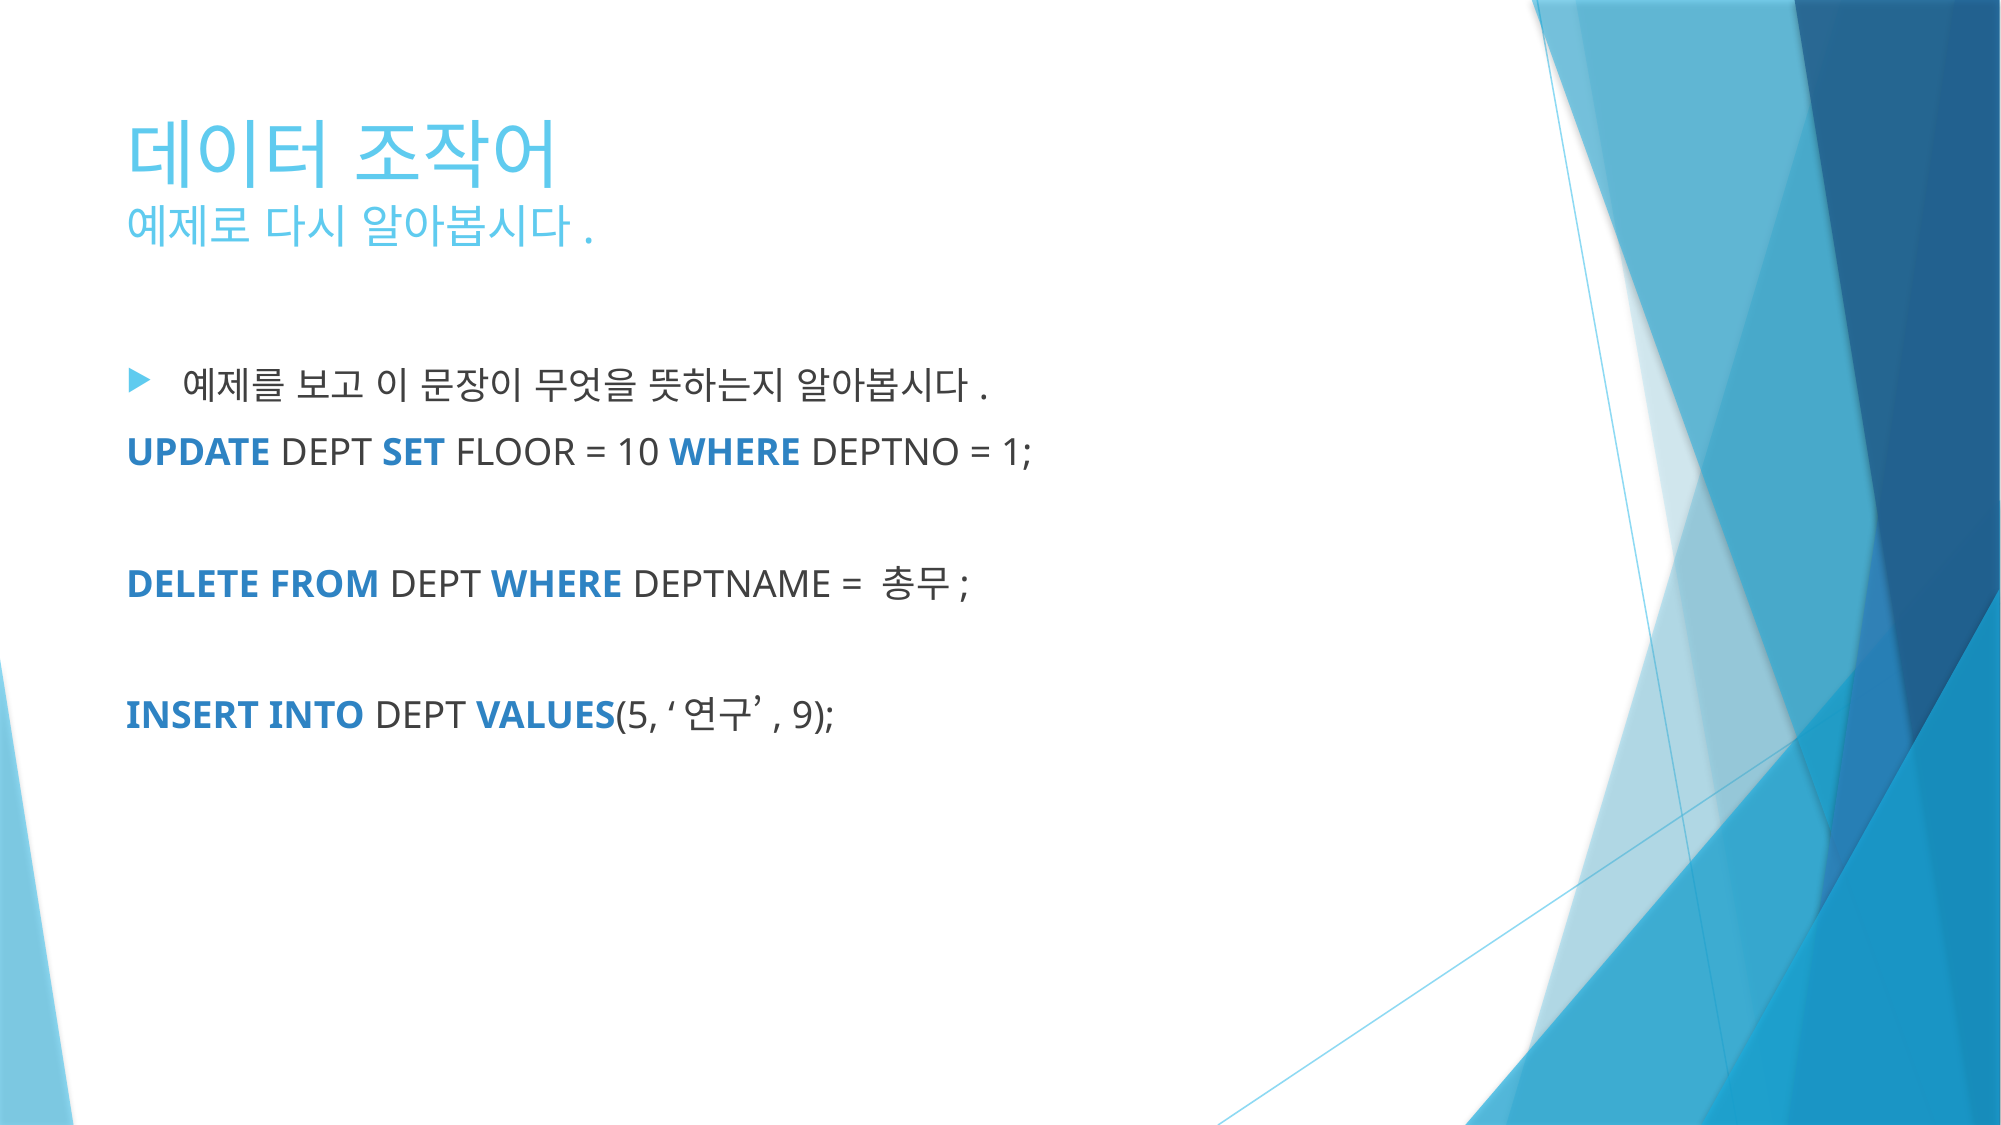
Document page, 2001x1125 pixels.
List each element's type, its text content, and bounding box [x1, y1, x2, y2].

list 예제를 보고 이 문장이 무엇을 뜻하는지 알아봅시다. UPDATE DEPT SET FLOOR = 10 WHERE DEPTNO = 1; DELETE FROM DEPT WHERE DEPTNAME = 총무; INSERT INTO DEPT VALUES(5, ‘연구’, 9); [111, 354, 1522, 992]
title 데이터 조작어 예제로 다시 알아봅시다. [111, 99, 1522, 317]
